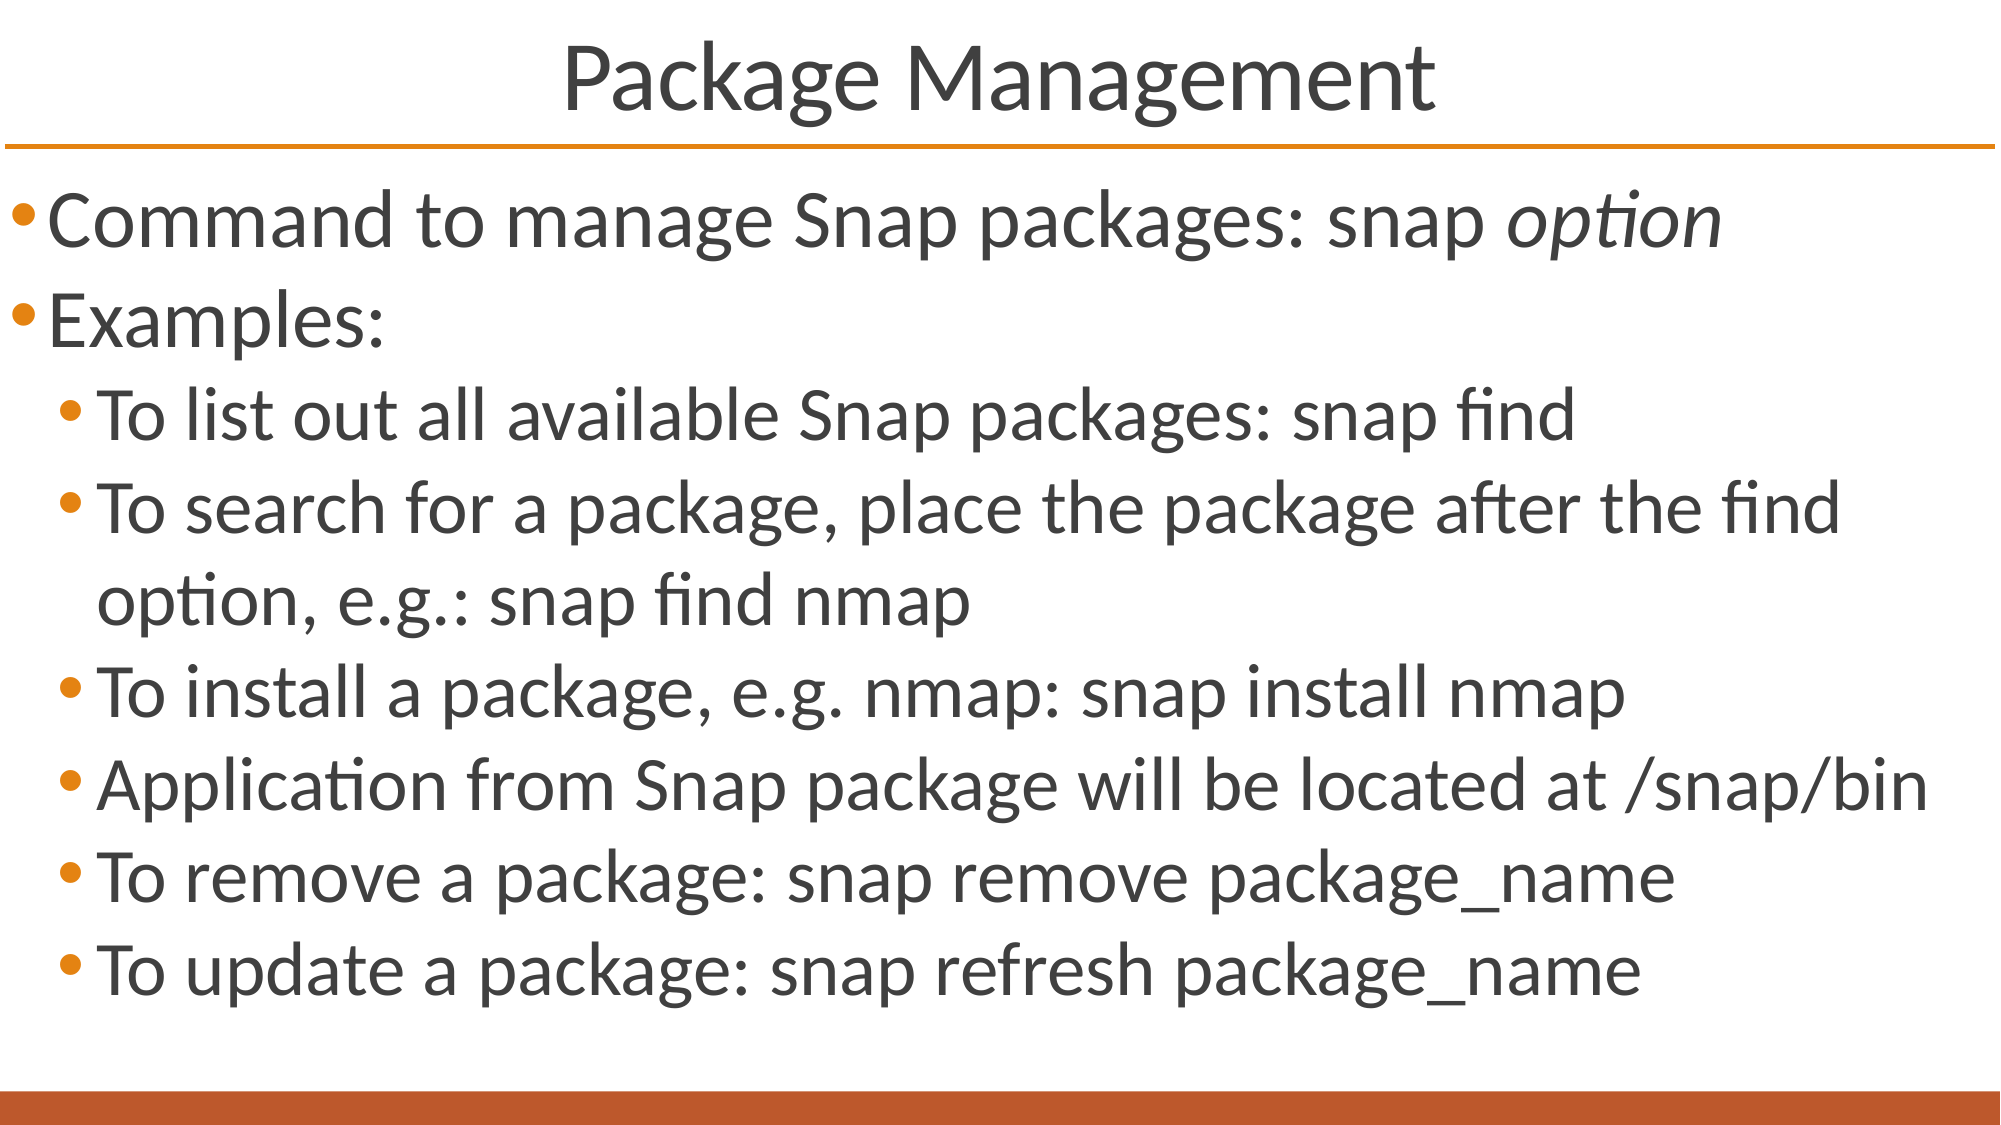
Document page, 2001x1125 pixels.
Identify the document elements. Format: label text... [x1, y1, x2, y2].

list Command to manage Snap packages: snap option Examples: To list out all available Snap packages: snap find To search for a package, place the package after the find option, e.g.: snap find nmap To install a package, e.g. nmap: snap install nmap Application from Snap package will be located at /snap/bin To remove a package: snap remove package_name To update a package: snap refresh package_name [9, 156, 1990, 1092]
title Package Management [5, 6, 1995, 139]
